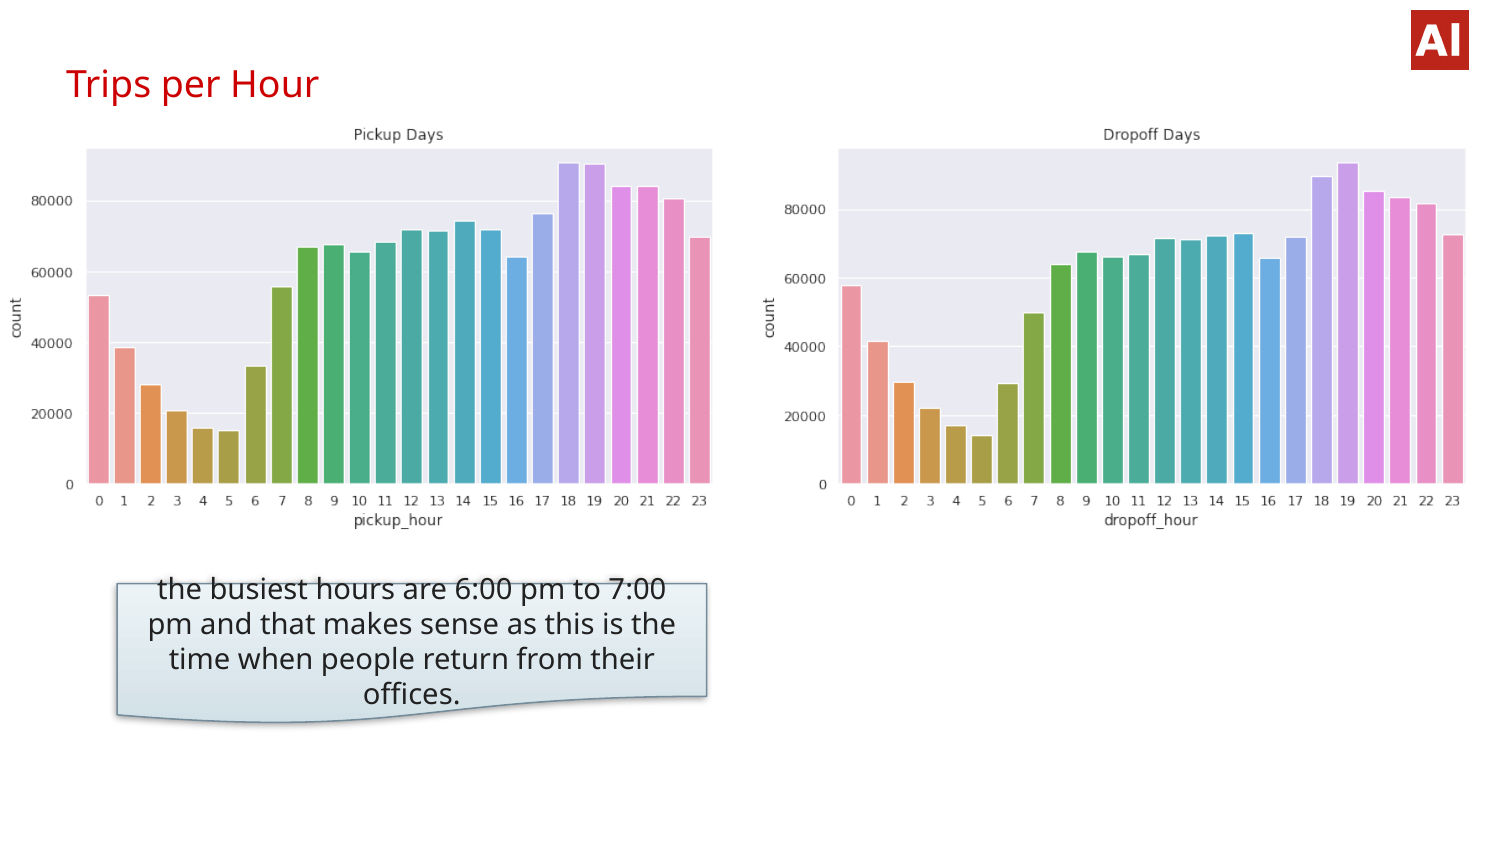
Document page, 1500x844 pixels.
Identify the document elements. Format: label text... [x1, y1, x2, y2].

title Trips per Hour [51, 44, 1449, 117]
text_box the busiest hours are 6:00 pm to 7:00 pm and that makes sense as this is the time when people return from their offices. [116, 582, 708, 724]
picture [0, 119, 1474, 538]
picture [1411, 10, 1469, 70]
